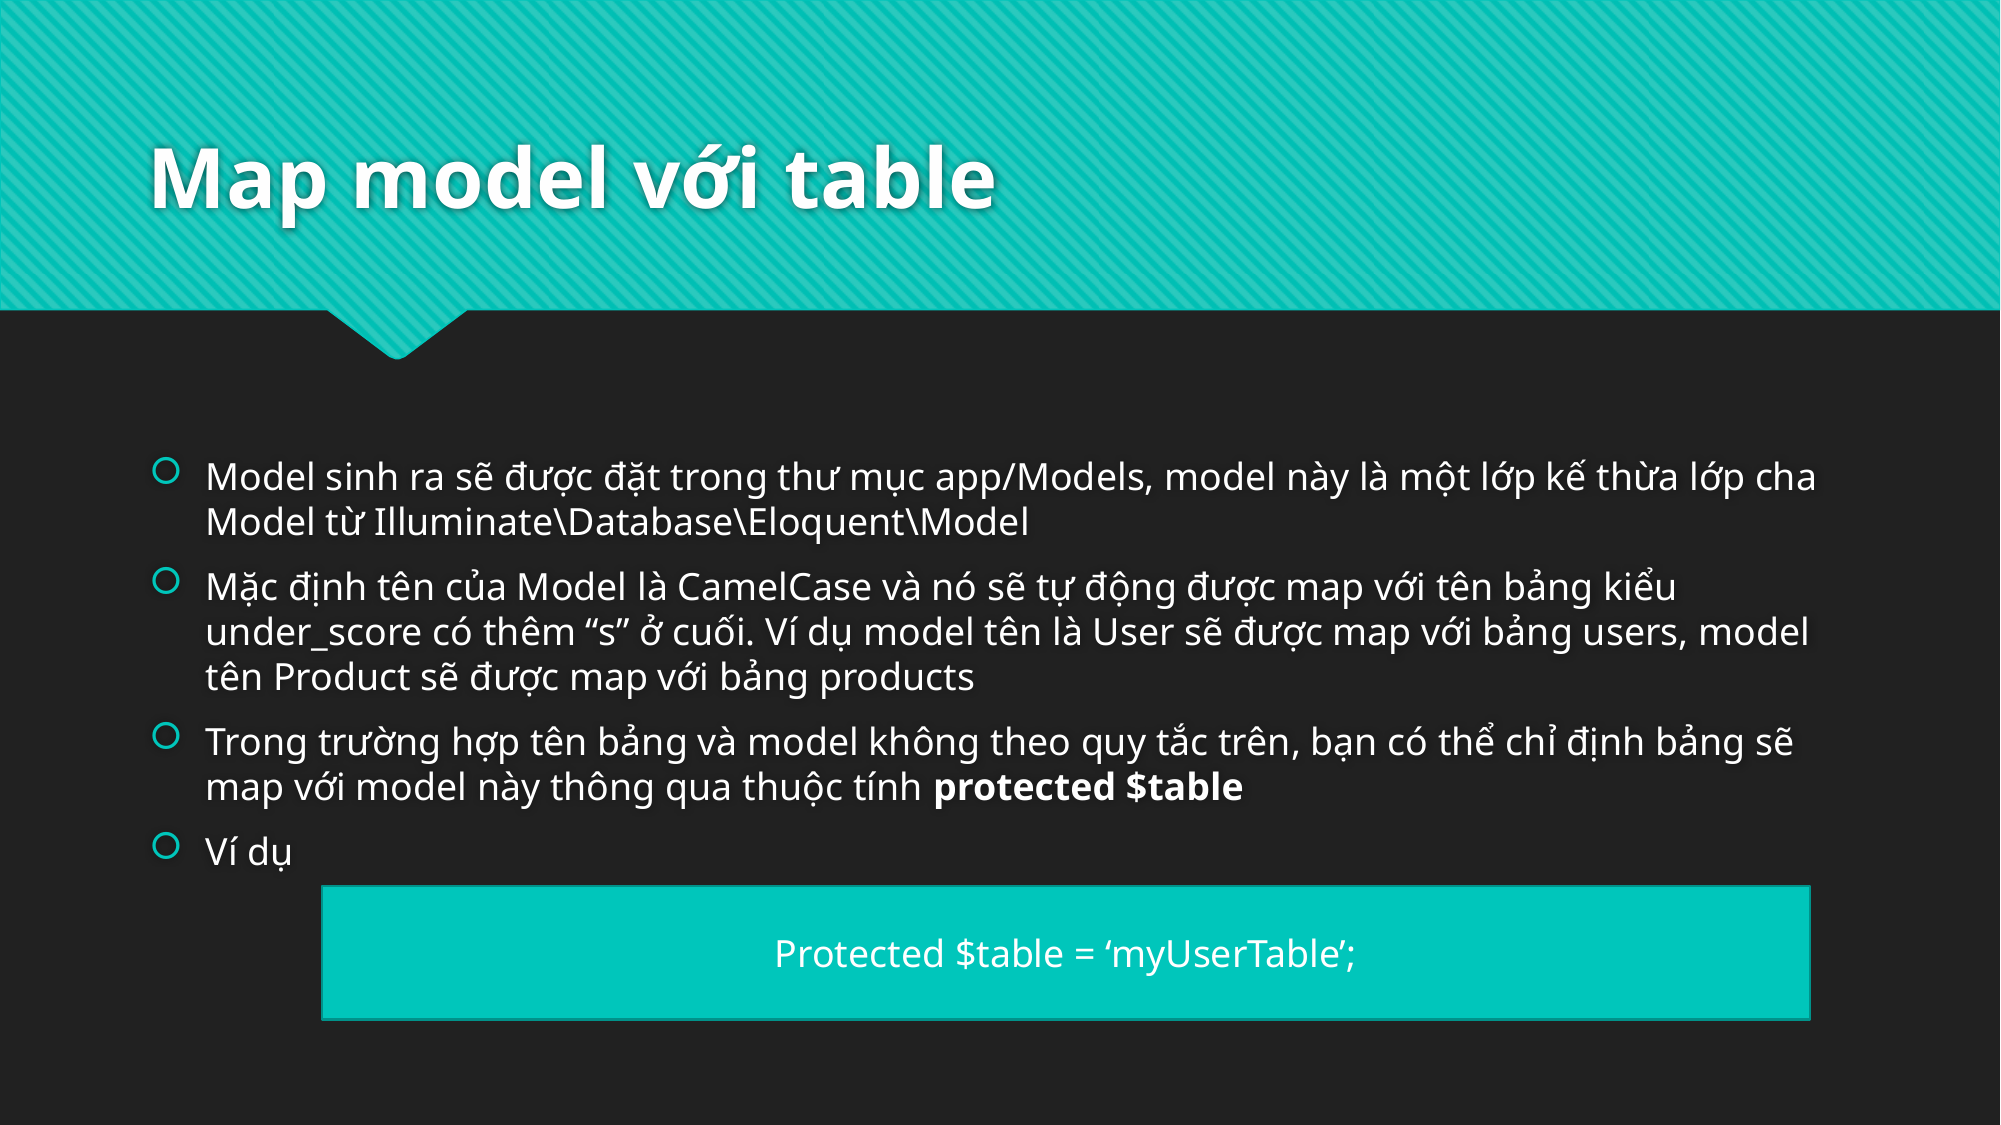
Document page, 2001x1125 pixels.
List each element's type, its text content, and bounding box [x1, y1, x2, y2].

list Model sinh ra sẽ được đặt trong thư mục app/Models, model này là một lớp kế thừa lớp cha Model từ Illuminate\Database\Eloquent\Model Mặc định tên của Model là CamelCase và nó sẽ tự động được map với tên bảng kiểu under_score có thêm “s” ở cuối. Ví dụ model tên là User sẽ được map với bảng users, model tên Product sẽ được map với bảng products Trong trường hợp tên bảng và model không theo quy tắc trên, bạn có thể chỉ định bảng sẽ map với model này thông qua thuộc tính protected $table Ví dụ [134, 364, 1866, 962]
title Map model với table [132, 73, 1868, 233]
text_box Protected $table = ‘myUserTable’; [321, 885, 1811, 1021]
